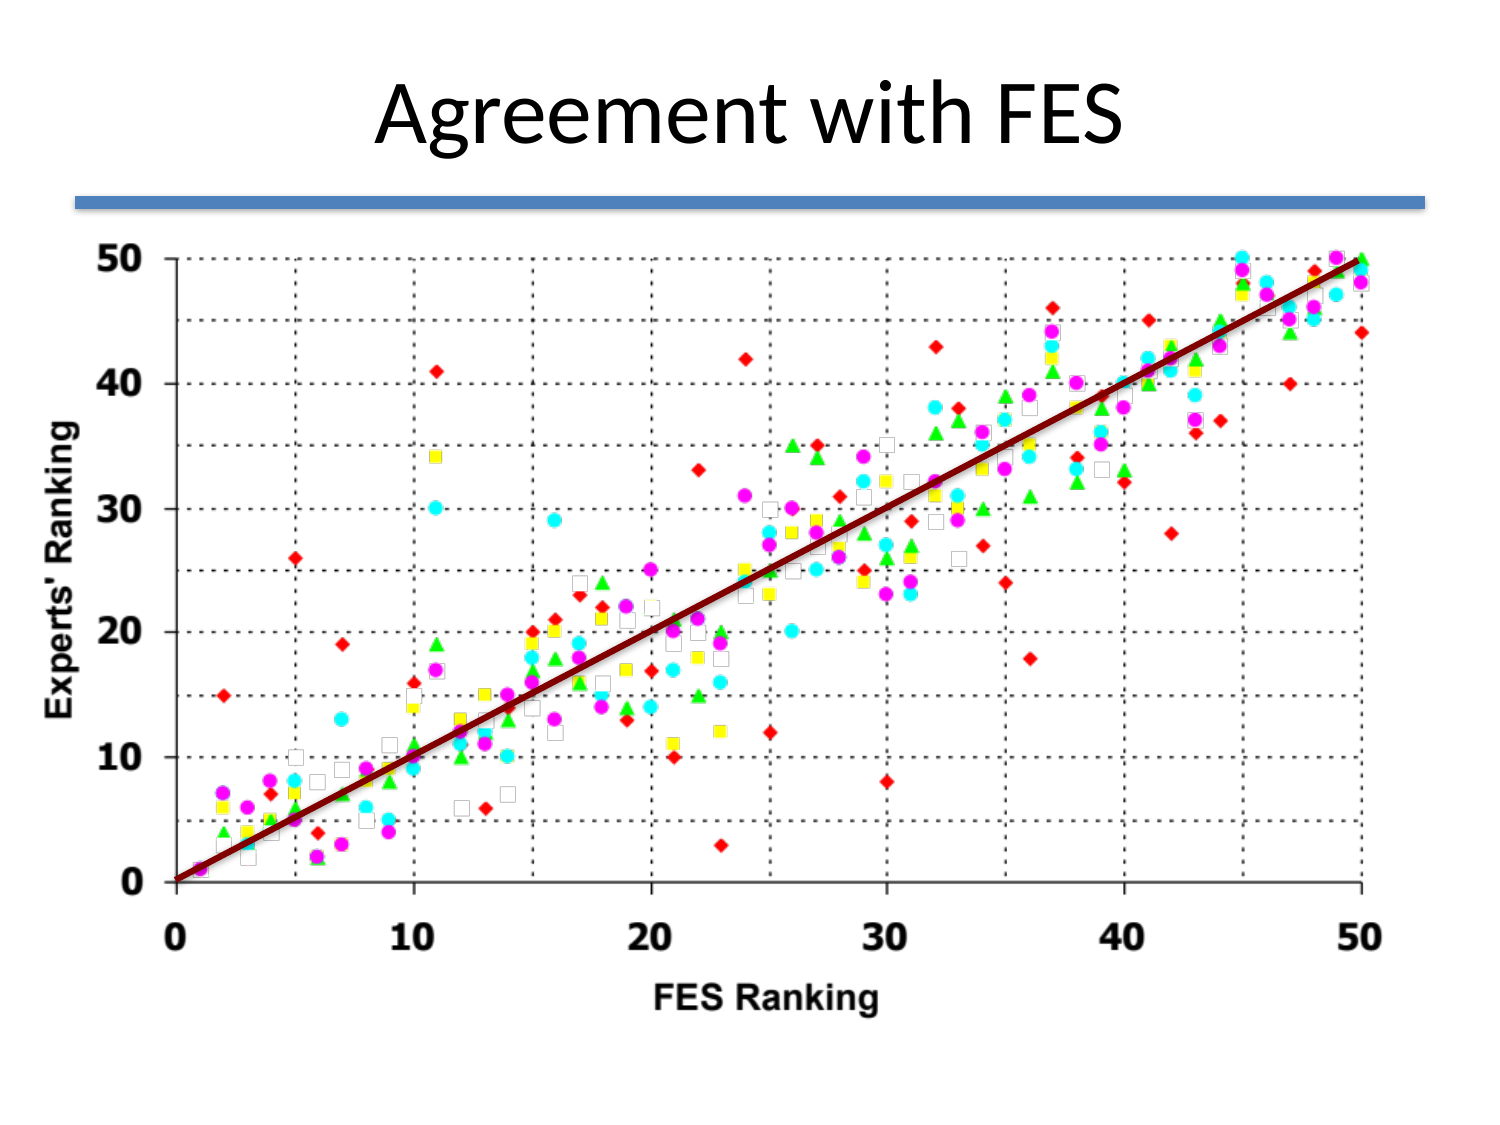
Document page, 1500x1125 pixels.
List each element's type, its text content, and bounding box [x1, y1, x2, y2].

title Agreement with FES [75, 12, 1425, 201]
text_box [175, 260, 1359, 881]
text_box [0, 219, 1397, 1056]
